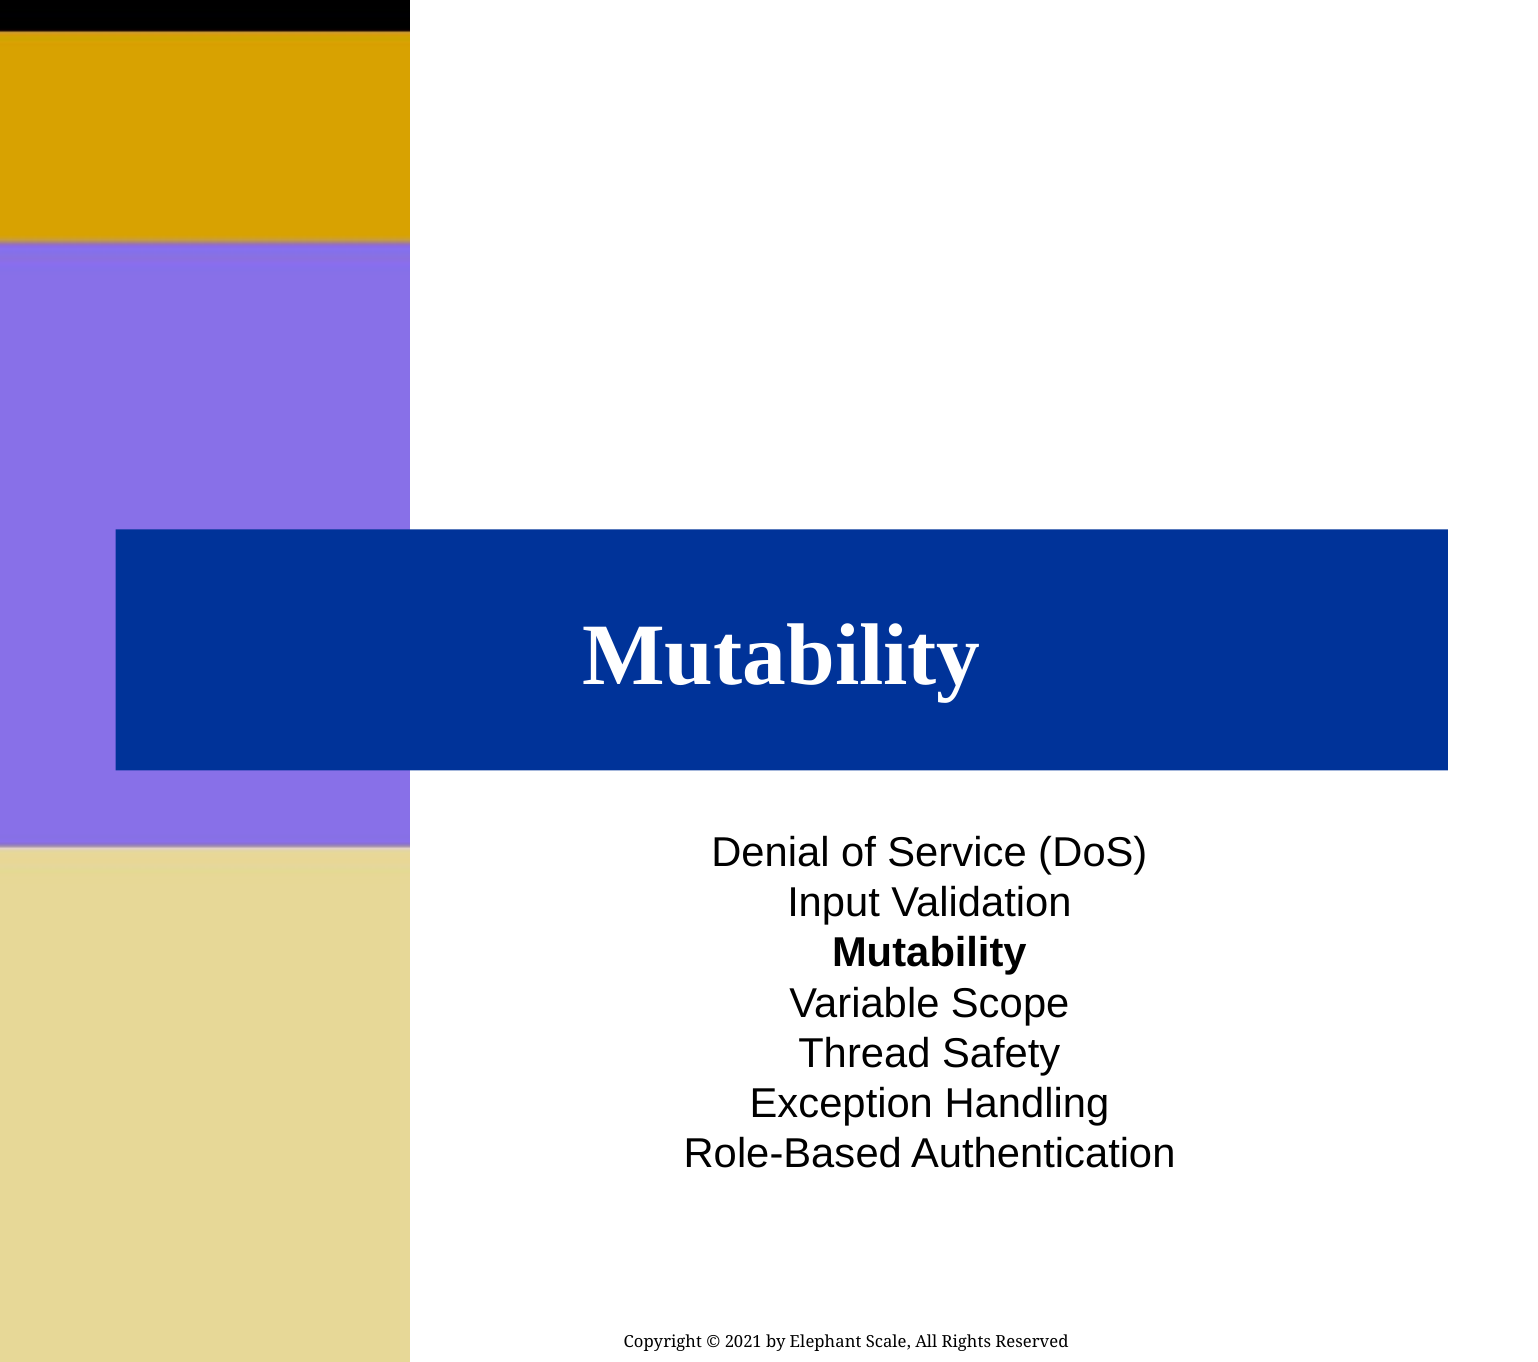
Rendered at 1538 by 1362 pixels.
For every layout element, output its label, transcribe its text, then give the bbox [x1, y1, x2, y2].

picture [0, 0, 410, 1362]
title Mutability [115, 529, 1449, 771]
text_box Copyright © 2021 by Elephant Scale, All Rights Reserved [608, 1322, 1085, 1358]
subtitle Denial of Service (DoS) Input Validation Mutability Variable Scope Thread Safety Exception Handling Role-Based Authentication [409, 817, 1450, 884]
